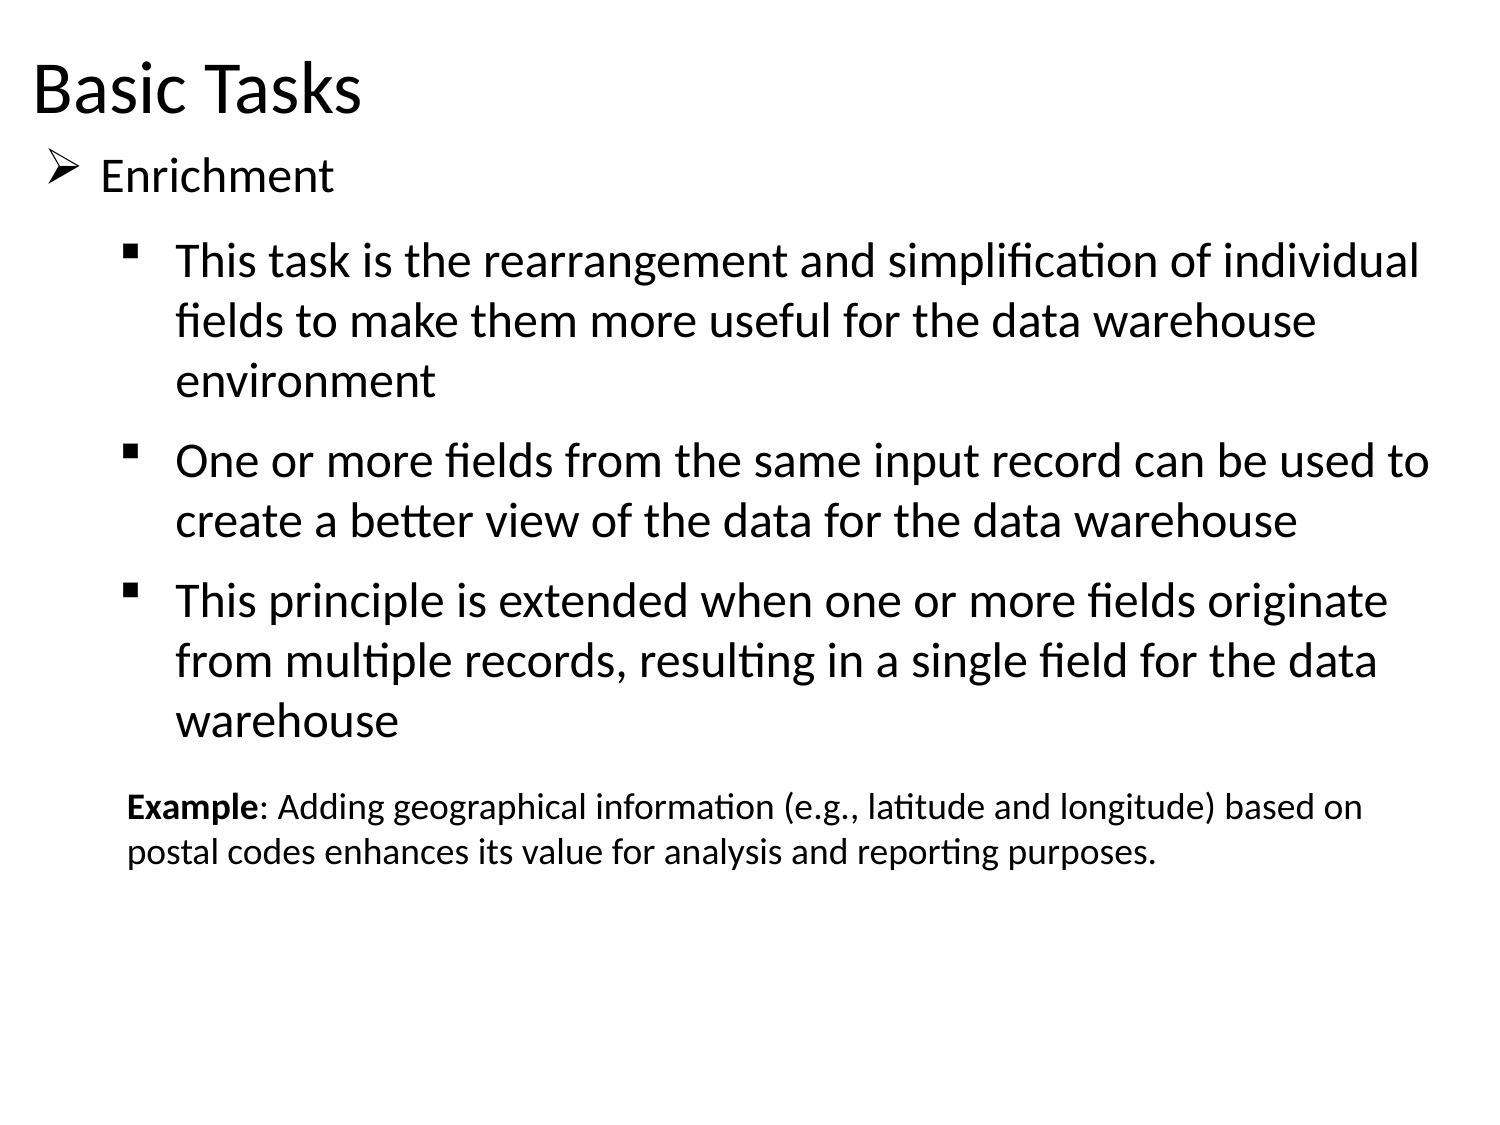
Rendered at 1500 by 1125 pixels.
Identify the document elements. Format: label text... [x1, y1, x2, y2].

text_box Enrichment This task is the rearrangement and simplification of individual fields to make them more useful for the data warehouse environment One or more fields from the same input record can be used to create a better view of the data for the data warehouse This principle is extended when one or more fields originate from multiple records, resulting in a single field for the data warehouse [29, 134, 1471, 755]
text_box Basic Tasks [17, 30, 1388, 136]
text_box Example: Adding geographical information (e.g., latitude and longitude) based on postal codes enhances its value for analysis and reporting purposes. [112, 775, 1424, 880]
